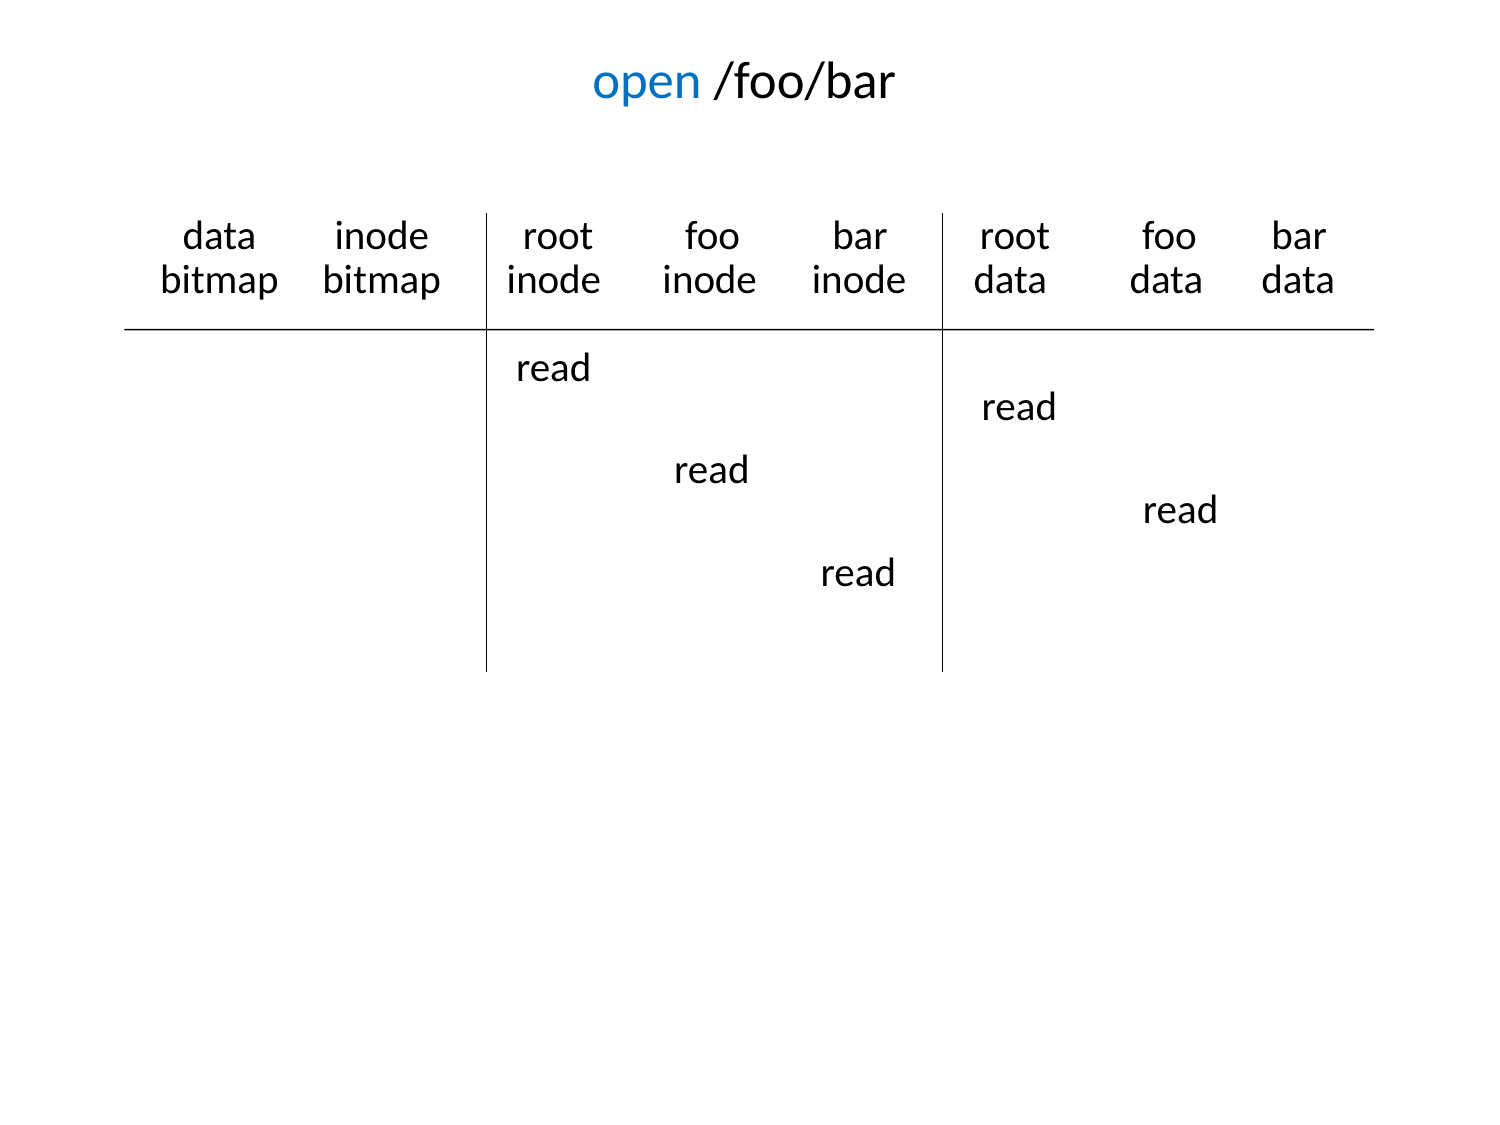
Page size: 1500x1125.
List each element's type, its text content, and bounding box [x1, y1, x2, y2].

text_box open /foo/bar [586, 40, 903, 115]
text_box inode [806, 246, 913, 308]
text_box data [1123, 246, 1210, 308]
text_box read [814, 539, 903, 601]
text_box read [668, 436, 756, 498]
text_box bar [1265, 202, 1334, 264]
text_box inode [328, 202, 436, 246]
text_box foo [1136, 202, 1203, 246]
text_box bitmap [316, 246, 447, 308]
text_box read [1137, 476, 1225, 538]
text_box root [517, 202, 600, 246]
text_box read [510, 334, 598, 396]
text_box bitmap [154, 246, 286, 308]
text_box read [975, 373, 1064, 435]
text_box foo [679, 202, 746, 246]
text_box inode [656, 246, 764, 308]
text_box inode [500, 246, 608, 308]
text_box data [967, 246, 1054, 308]
text_box root [973, 202, 1057, 264]
text_box data [1255, 246, 1342, 308]
text_box data [176, 202, 263, 246]
text_box bar [826, 202, 894, 246]
